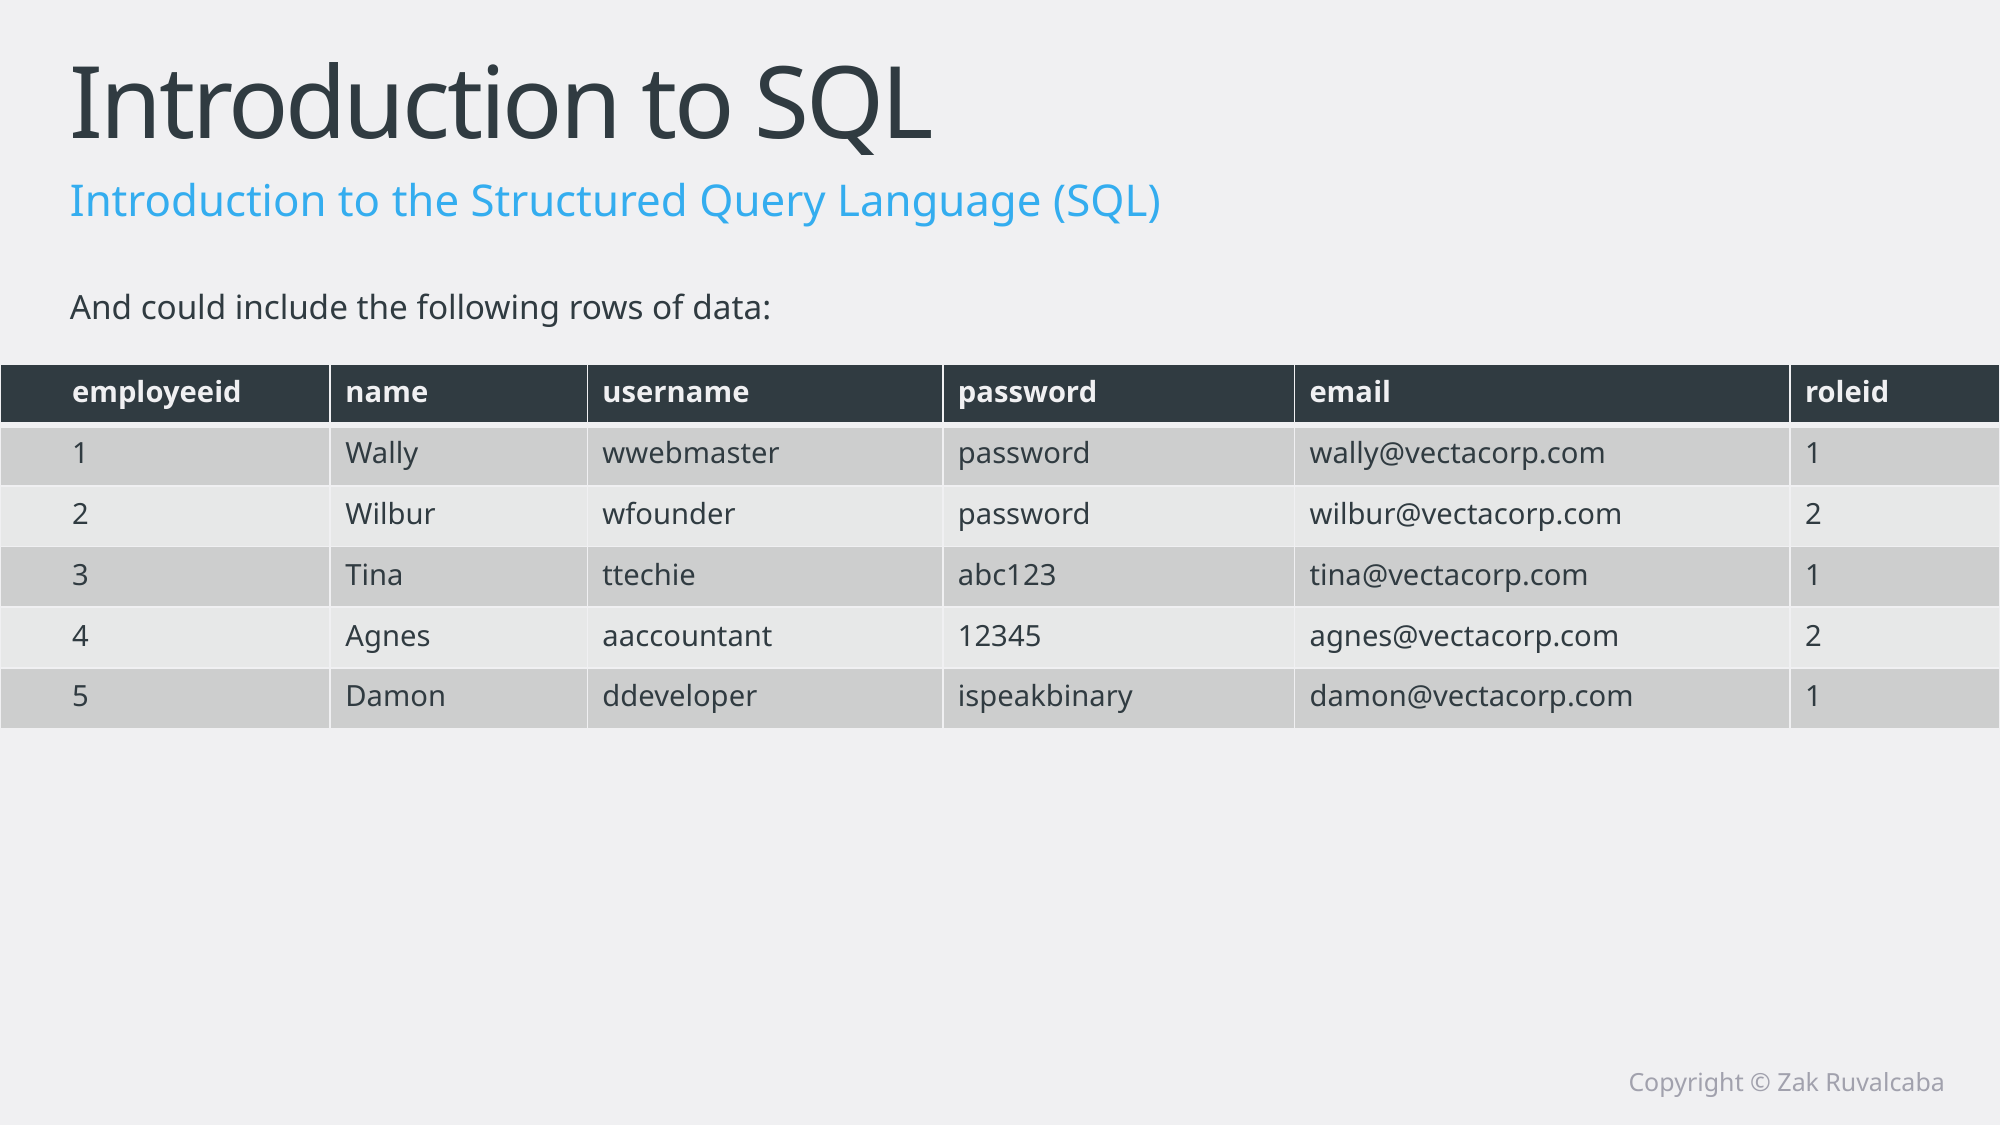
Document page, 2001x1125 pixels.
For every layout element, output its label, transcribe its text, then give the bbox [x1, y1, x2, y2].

table_header roleid [1791, 365, 1999, 422]
table_cell ispeakbinary [944, 669, 1294, 728]
title Introduction to SQL [55, 30, 1819, 149]
table_cell ddeveloper [588, 669, 942, 728]
table_cell 1 [1, 428, 329, 485]
table_header email [1295, 365, 1789, 422]
table_cell aaccountant [588, 608, 942, 667]
table_cell 1 [1791, 547, 1999, 606]
table_cell abc123 [944, 547, 1294, 606]
table_cell wilbur@vectacorp.com [1295, 487, 1789, 546]
table_header password [944, 365, 1294, 422]
table_header employeeid [1, 365, 329, 422]
table_cell password [944, 487, 1294, 546]
table_cell Agnes [331, 608, 587, 667]
table_cell 1 [1791, 669, 1999, 728]
table_cell 1 [1791, 428, 1999, 485]
list Introduction to the Structured Query Language (SQL) [55, 149, 1820, 209]
table_header name [331, 365, 587, 422]
table_cell damon@vectacorp.com [1295, 669, 1789, 728]
table_cell 5 [1, 669, 329, 728]
list And could include the following rows of data: [55, 267, 1891, 363]
table_cell Wally [331, 428, 587, 485]
table_cell Damon [331, 669, 587, 728]
table_cell Tina [331, 547, 587, 606]
table_header username [588, 365, 942, 422]
table_cell agnes@vectacorp.com [1295, 608, 1789, 667]
table_cell wwebmaster [588, 428, 942, 485]
table_cell password [944, 428, 1294, 485]
table_cell wally@vectacorp.com [1295, 428, 1789, 485]
table_cell tina@vectacorp.com [1295, 547, 1789, 606]
table_cell 3 [1, 547, 329, 606]
table_cell 2 [1791, 487, 1999, 546]
table_cell ttechie [588, 547, 942, 606]
table_cell 2 [1791, 608, 1999, 667]
table_cell wfounder [588, 487, 942, 546]
table_cell 2 [1, 487, 329, 546]
table_cell 12345 [944, 608, 1294, 667]
table_cell Wilbur [331, 487, 587, 546]
table_cell 4 [1, 608, 329, 667]
